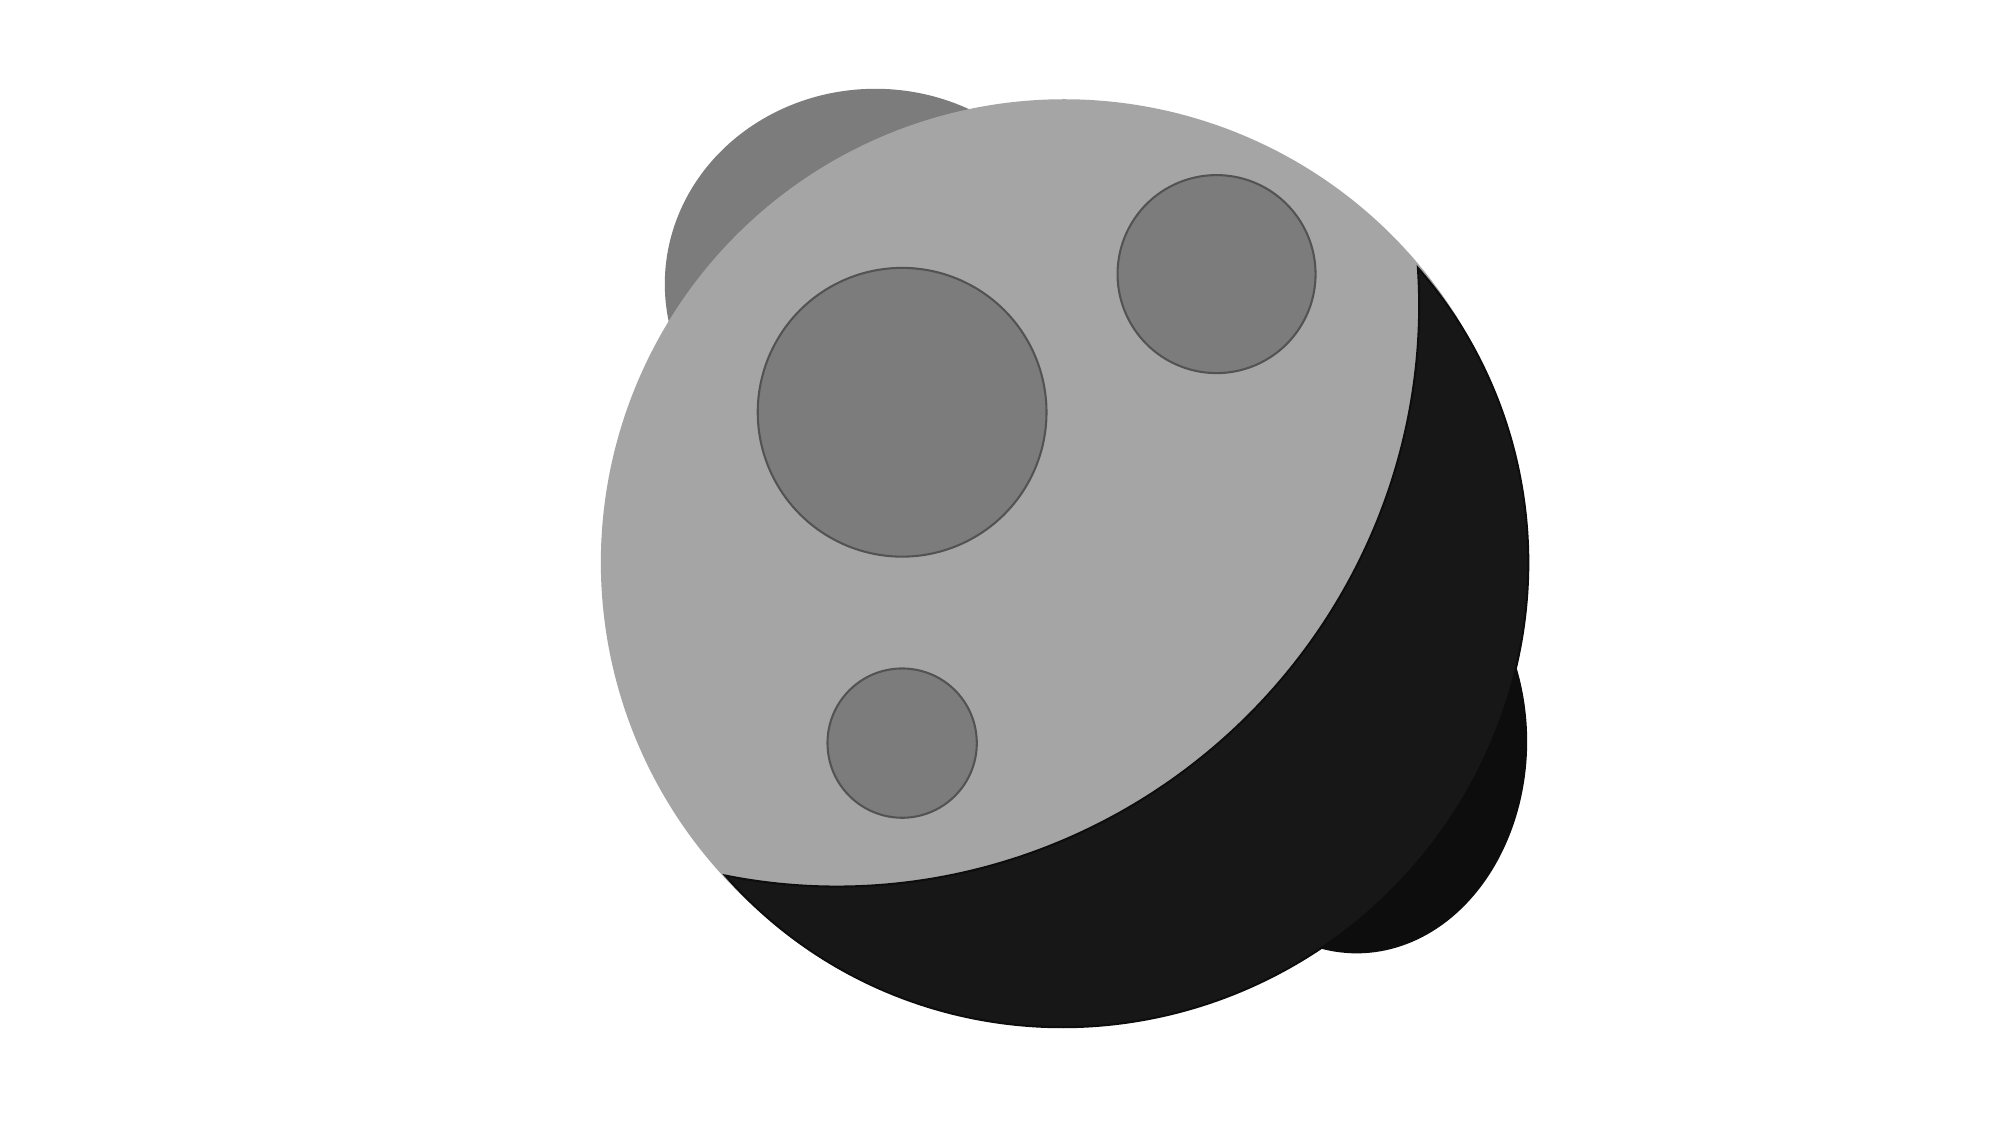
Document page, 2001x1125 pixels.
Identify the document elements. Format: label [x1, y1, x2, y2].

text_box [756, 266, 1048, 558]
text_box [722, 264, 1530, 1029]
text_box [600, 99, 1450, 893]
text_box [826, 667, 978, 819]
text_box [664, 88, 969, 320]
text_box [1116, 174, 1317, 375]
text_box [1322, 669, 1528, 954]
